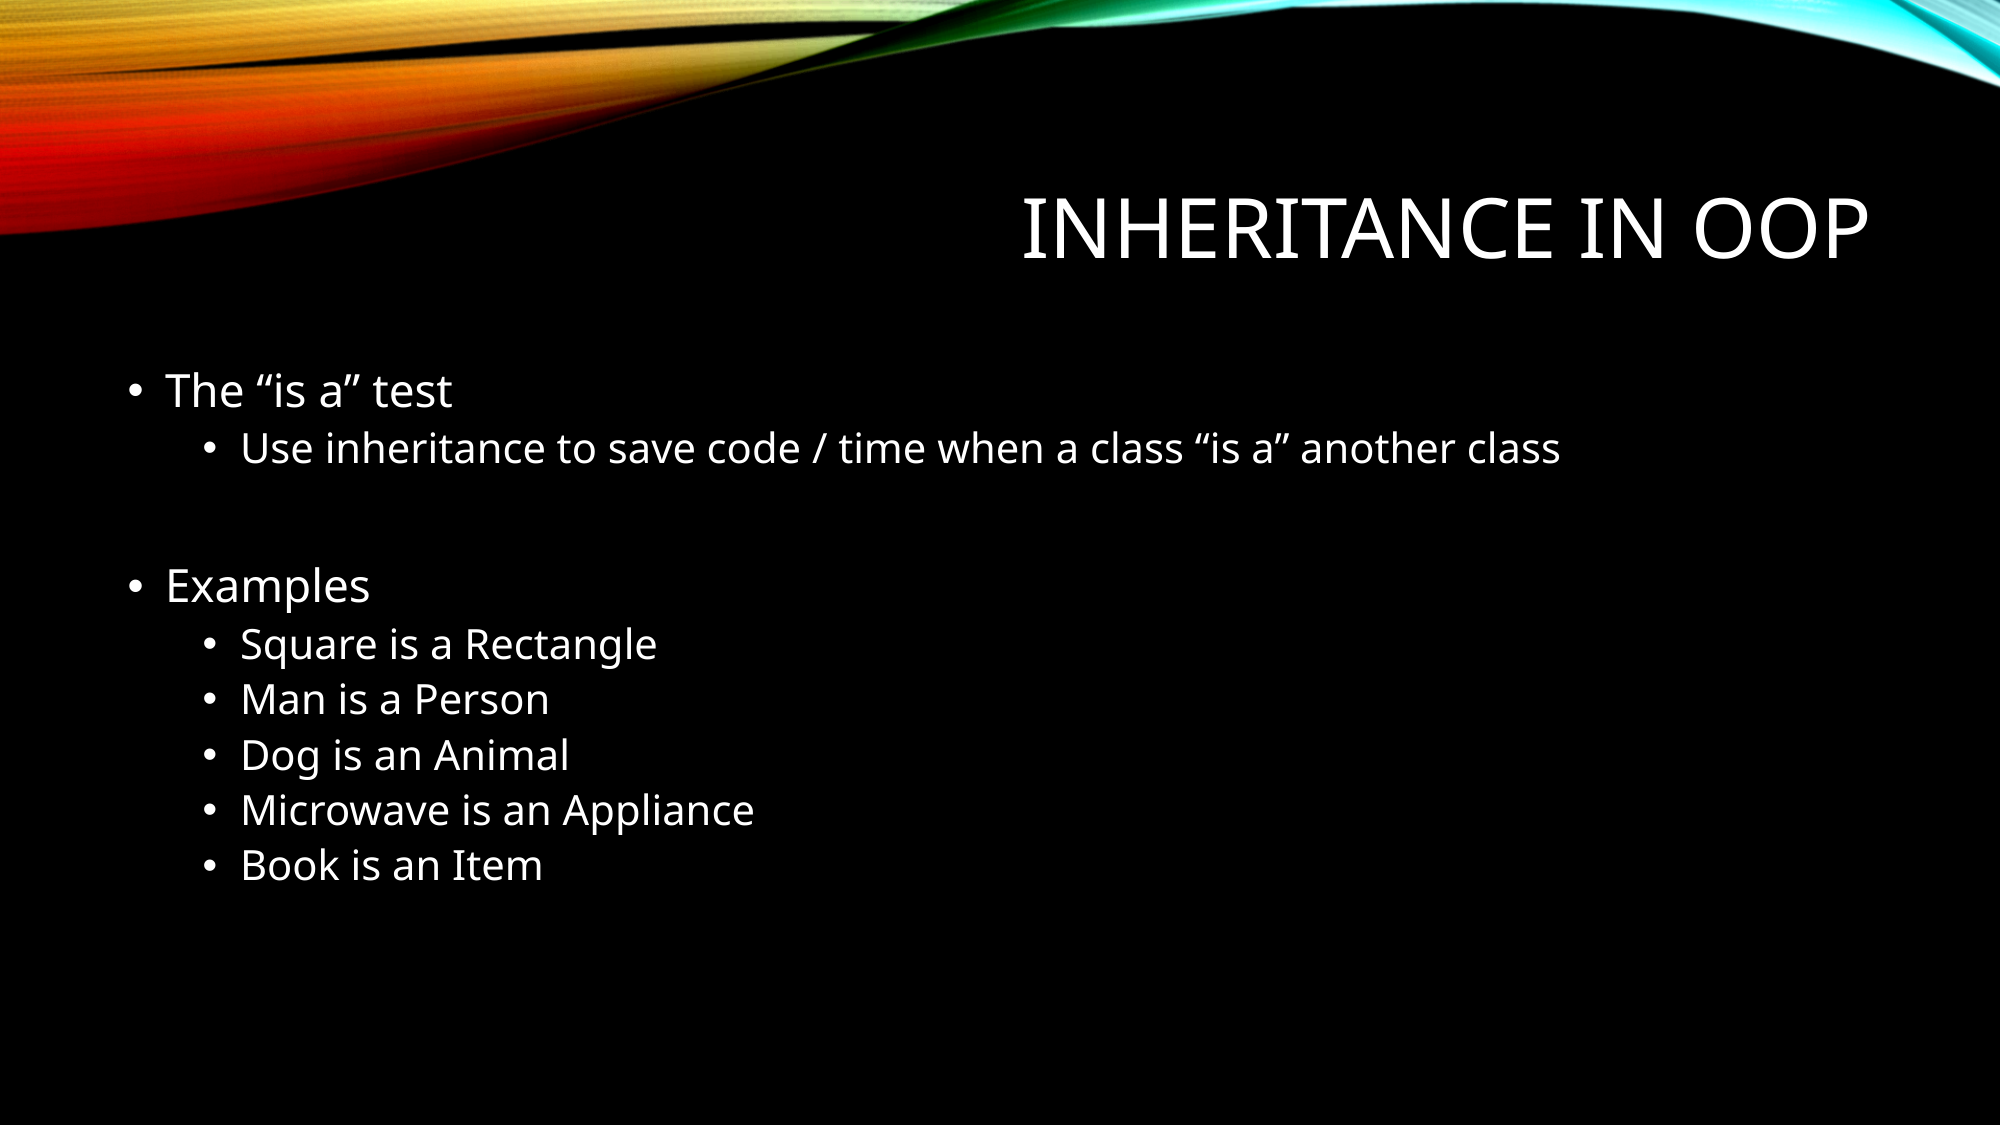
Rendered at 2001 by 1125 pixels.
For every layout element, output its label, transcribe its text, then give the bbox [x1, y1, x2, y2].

list The “is a” test Use inheritance to save code / time when a class “is a” another class Examples Square is a Rectangle Man is a Person Dog is an Animal Microwave is an Appliance Book is an Item [112, 360, 1888, 1021]
title Inheritance in OOP [474, 125, 1888, 338]
picture [0, 0, 2000, 237]
